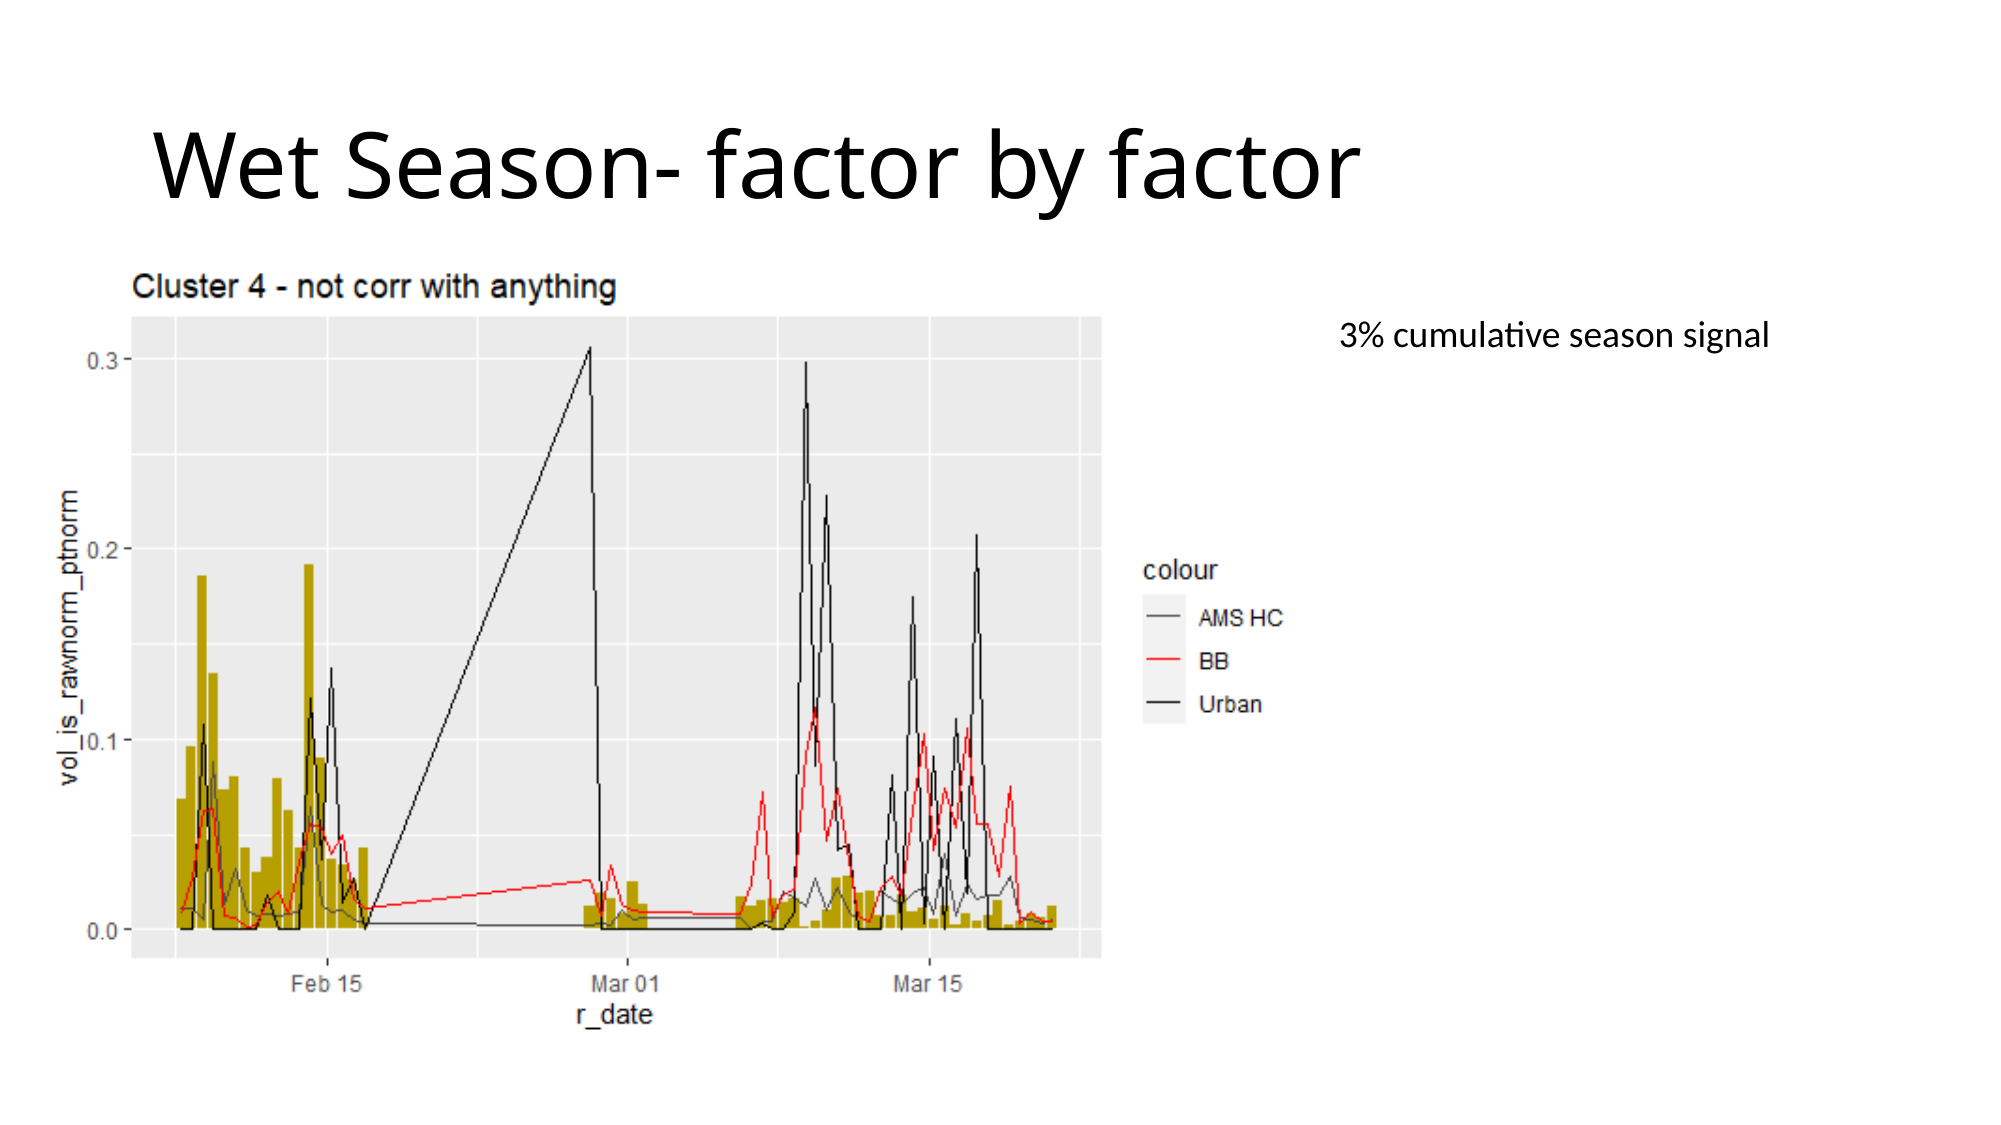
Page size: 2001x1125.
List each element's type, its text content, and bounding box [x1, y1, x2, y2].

text_box 3% cumulative season signal [1324, 302, 2000, 362]
picture [40, 257, 1312, 1043]
title Wet Season- factor by factor [137, 59, 1863, 278]
